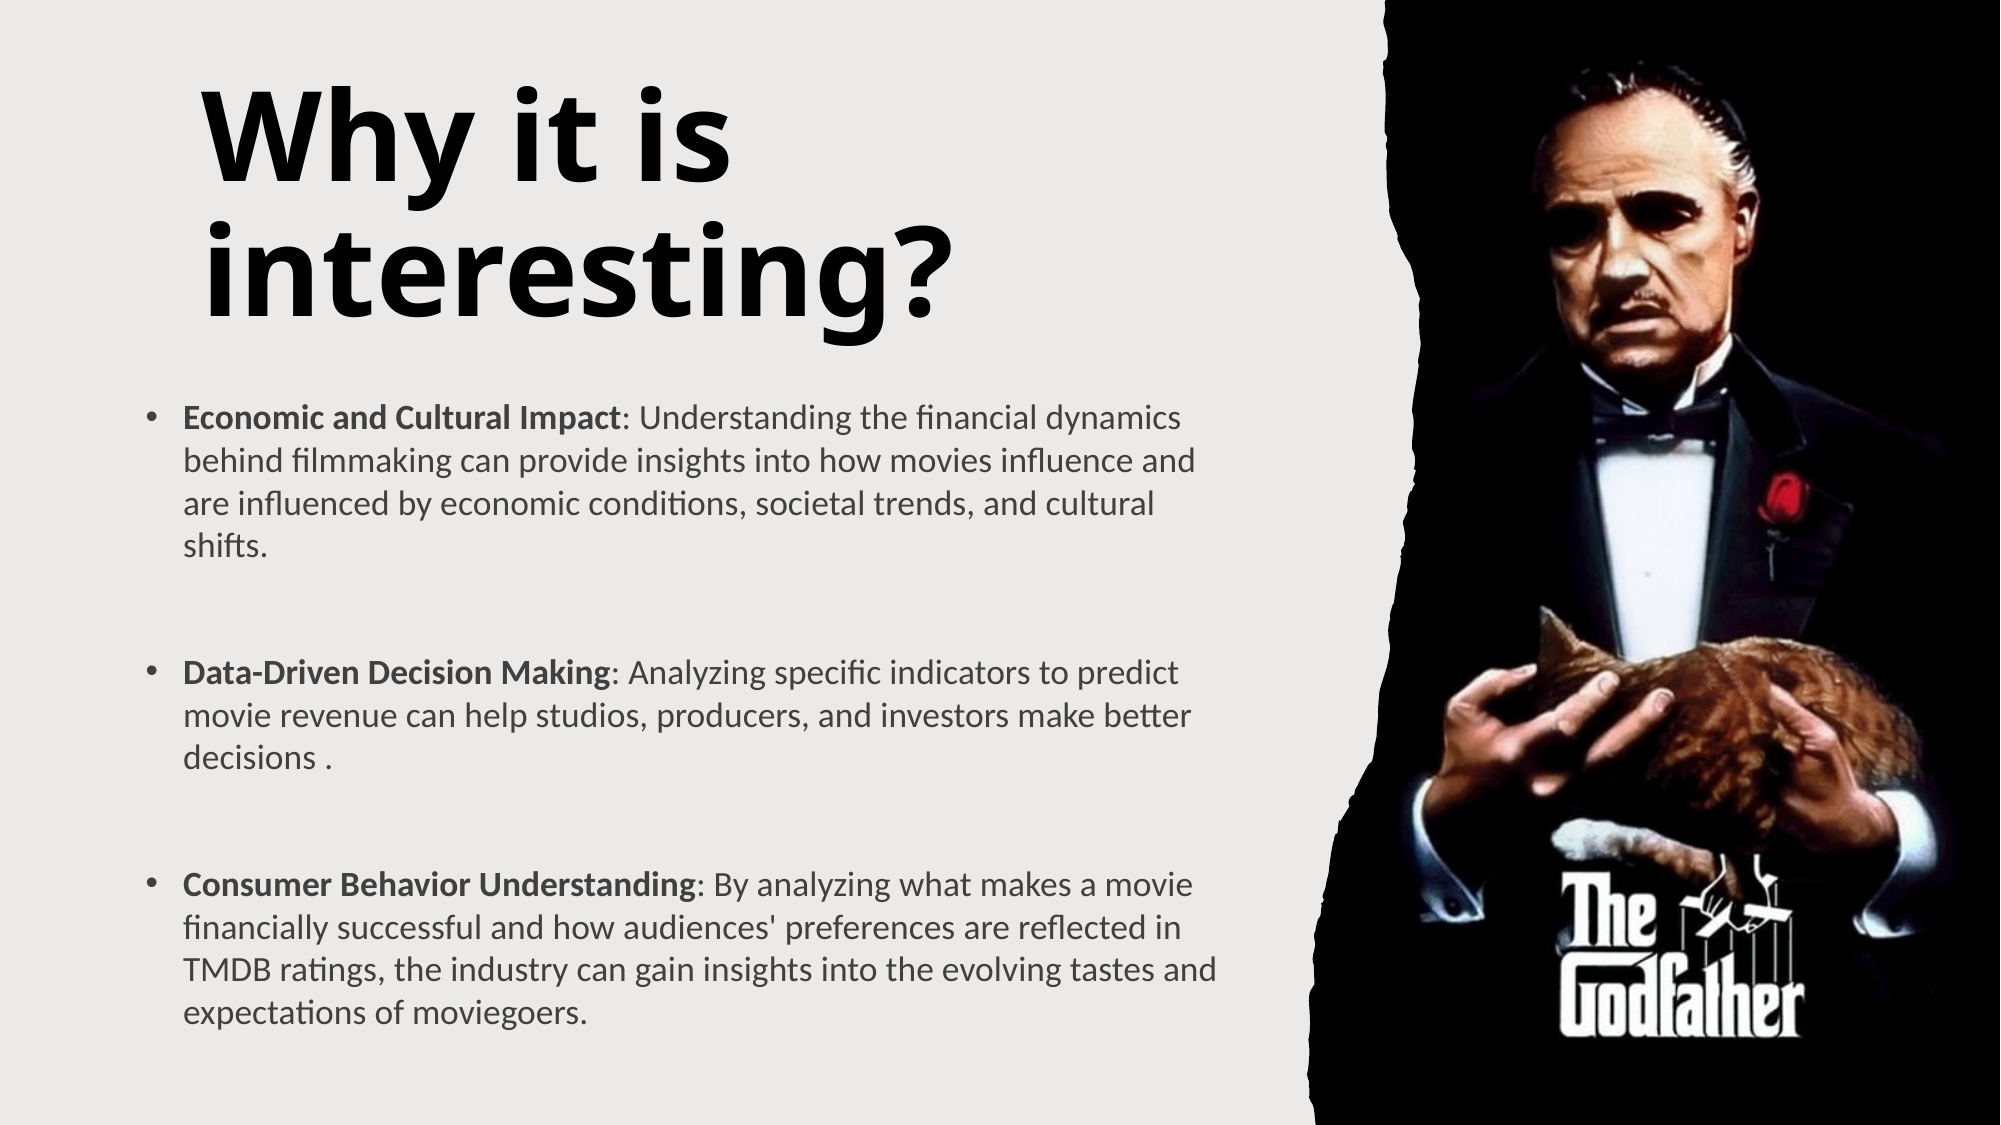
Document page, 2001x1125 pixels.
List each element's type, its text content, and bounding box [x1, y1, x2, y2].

title Why it is interesting? [186, 99, 1306, 317]
picture [1306, 0, 2000, 1125]
list Economic and Cultural Impact: Understanding the financial dynamics behind filmmaking can provide insights into how movies influence and are influenced by economic conditions, societal trends, and cultural shifts. Data-Driven Decision Making: Analyzing specific indicators to predict movie revenue can help studios, producers, and investors make better decisions . Consumer Behavior Understanding: By analyzing what makes a movie financially successful and how audiences' preferences are reflected in TMDB ratings, the industry can gain insights into the evolving tastes and expectations of moviegoers. [130, 386, 1252, 1092]
text_box [0, 0, 1306, 1125]
